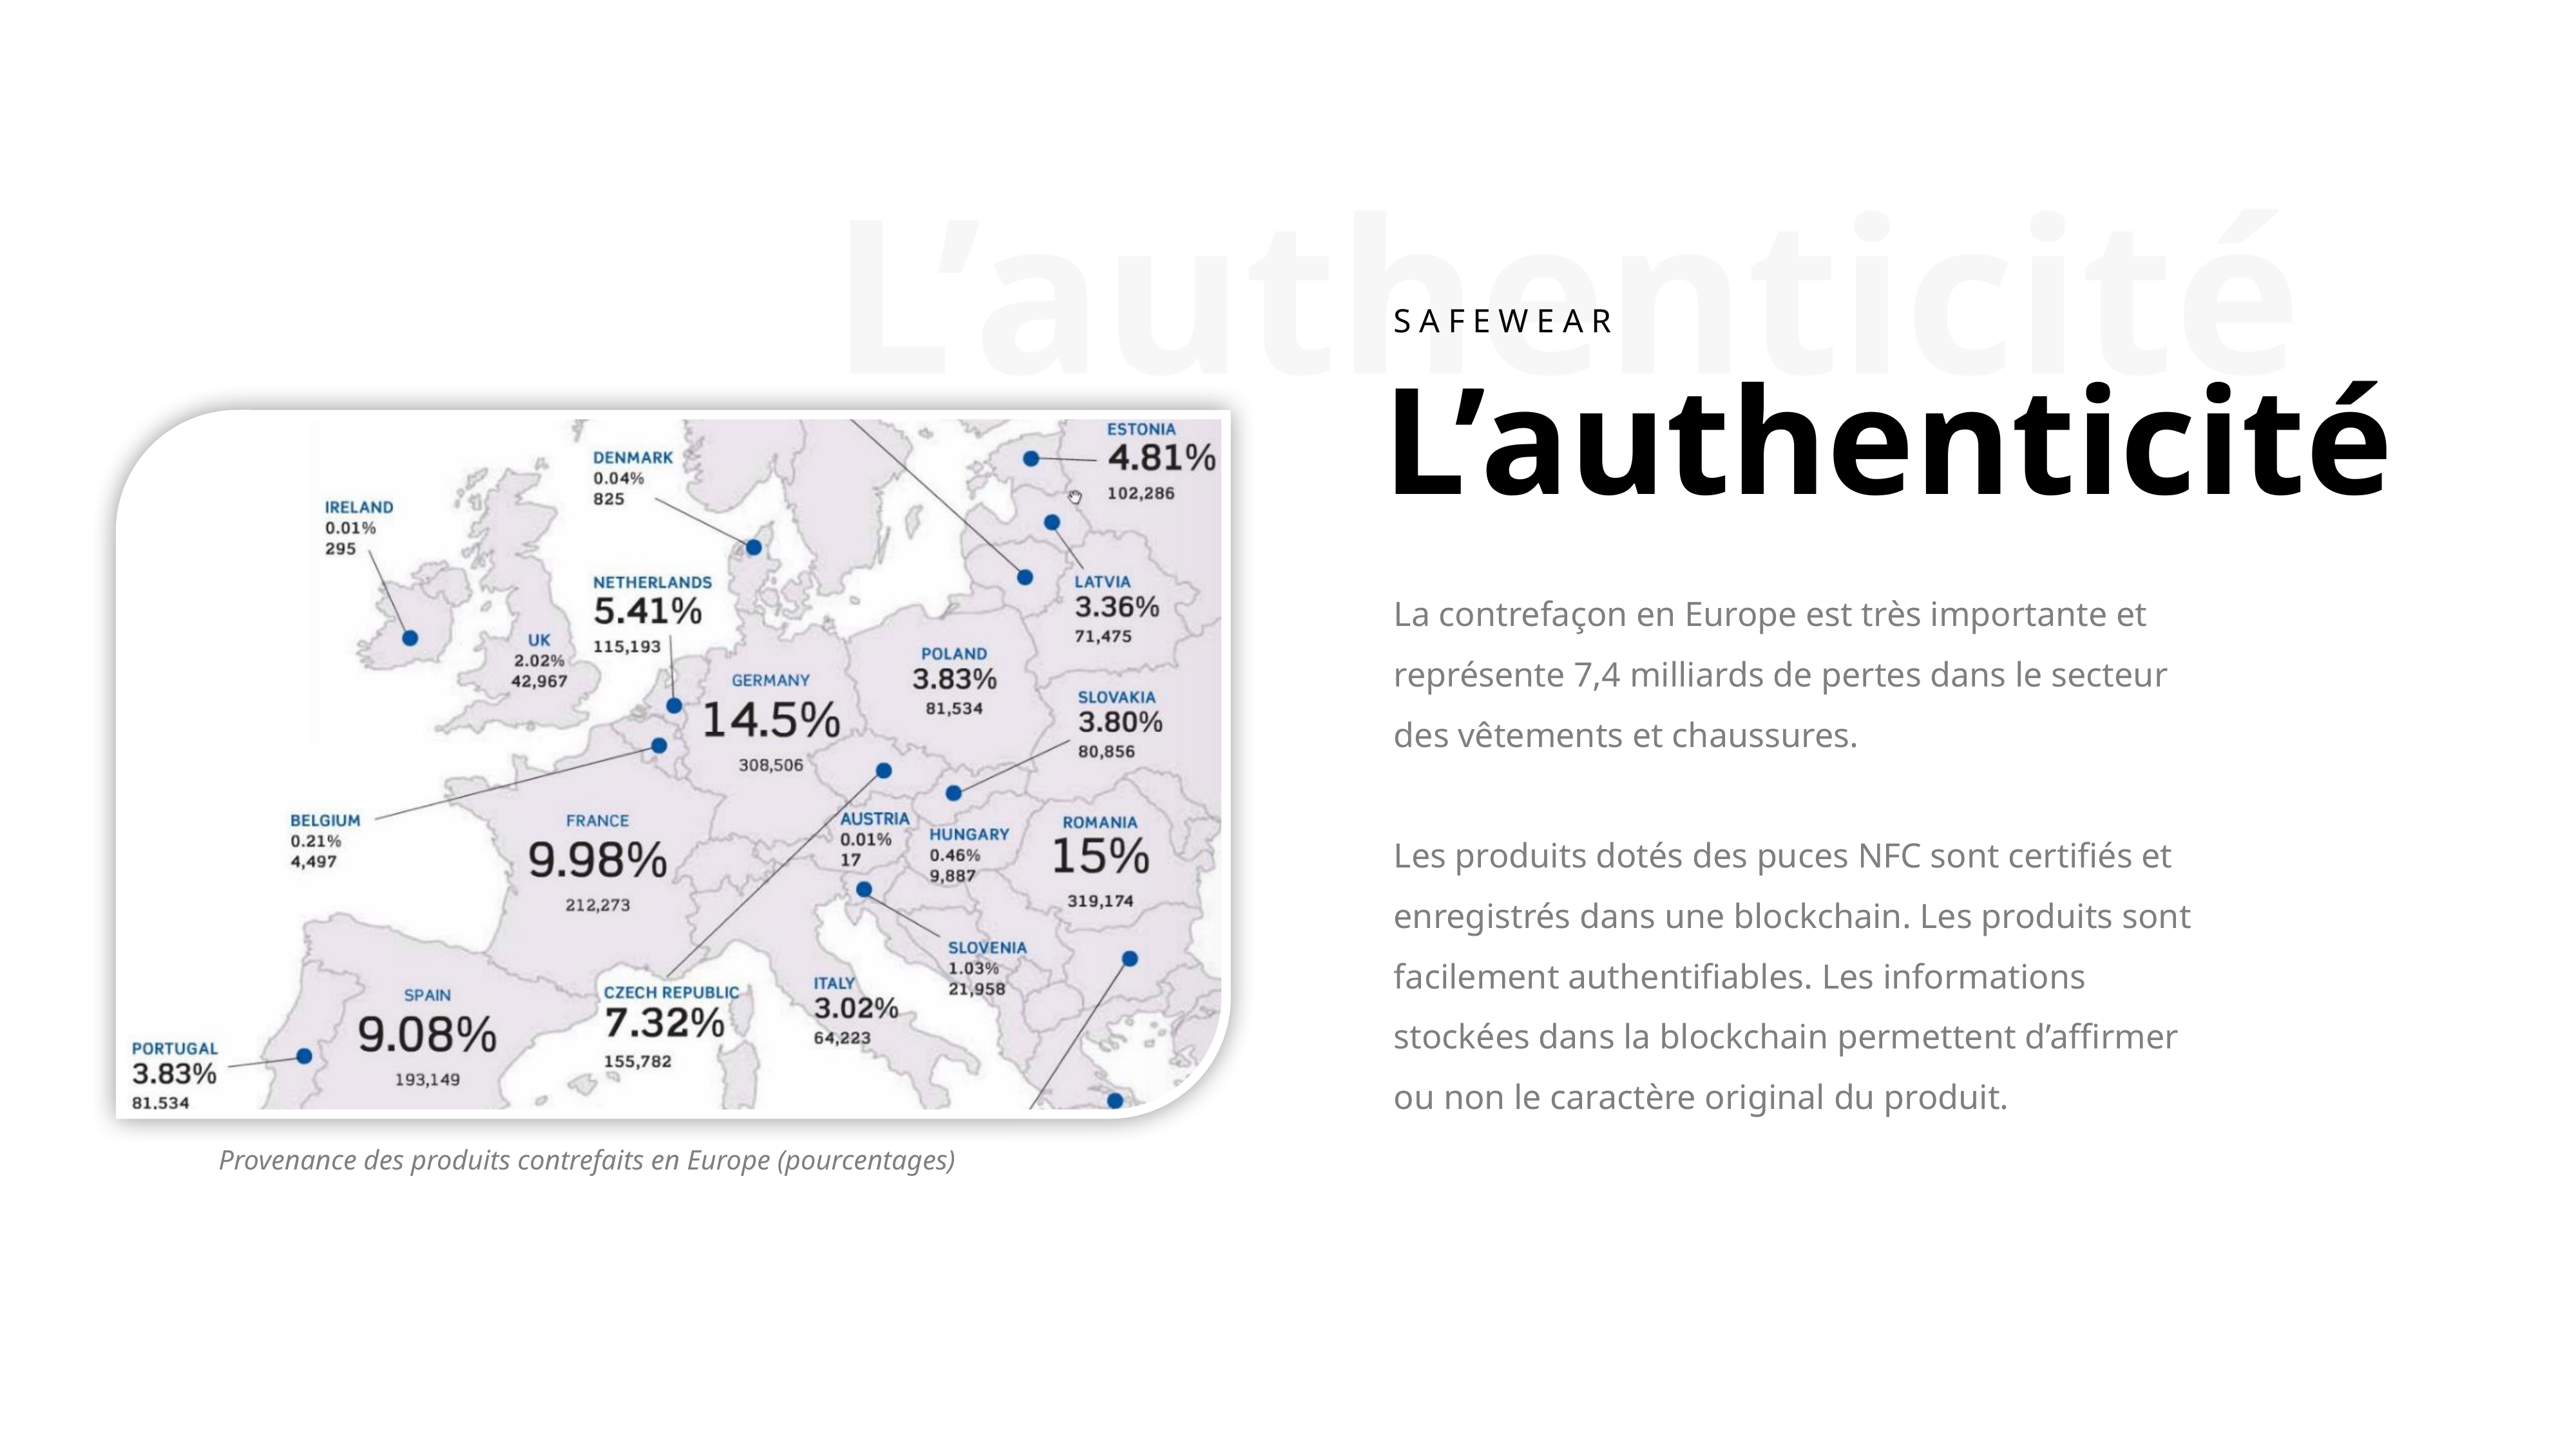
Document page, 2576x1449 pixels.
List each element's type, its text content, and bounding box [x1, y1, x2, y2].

text_box L’authenticité [821, 236, 2496, 422]
text_box SAFEWEAR [1384, 296, 2038, 344]
text_box L’authenticité [1373, 343, 2479, 529]
text_box Provenance des produits contrefaits en Europe (pourcentages) [209, 1138, 1143, 1180]
picture [120, 414, 1226, 1114]
text_box La contrefaçon en Europe est très importante et représente 7,4 milliards de pertes dans le secteur des vêtements et chaussures. Les produits dotés des puces NFC sont certifiés et enregistrés dans une blockchain. Les produits sont facilement authentifiables. Les informations stockées dans la blockchain permettent d’affirmer ou non le caractère original du produit. [1384, 568, 2213, 1121]
